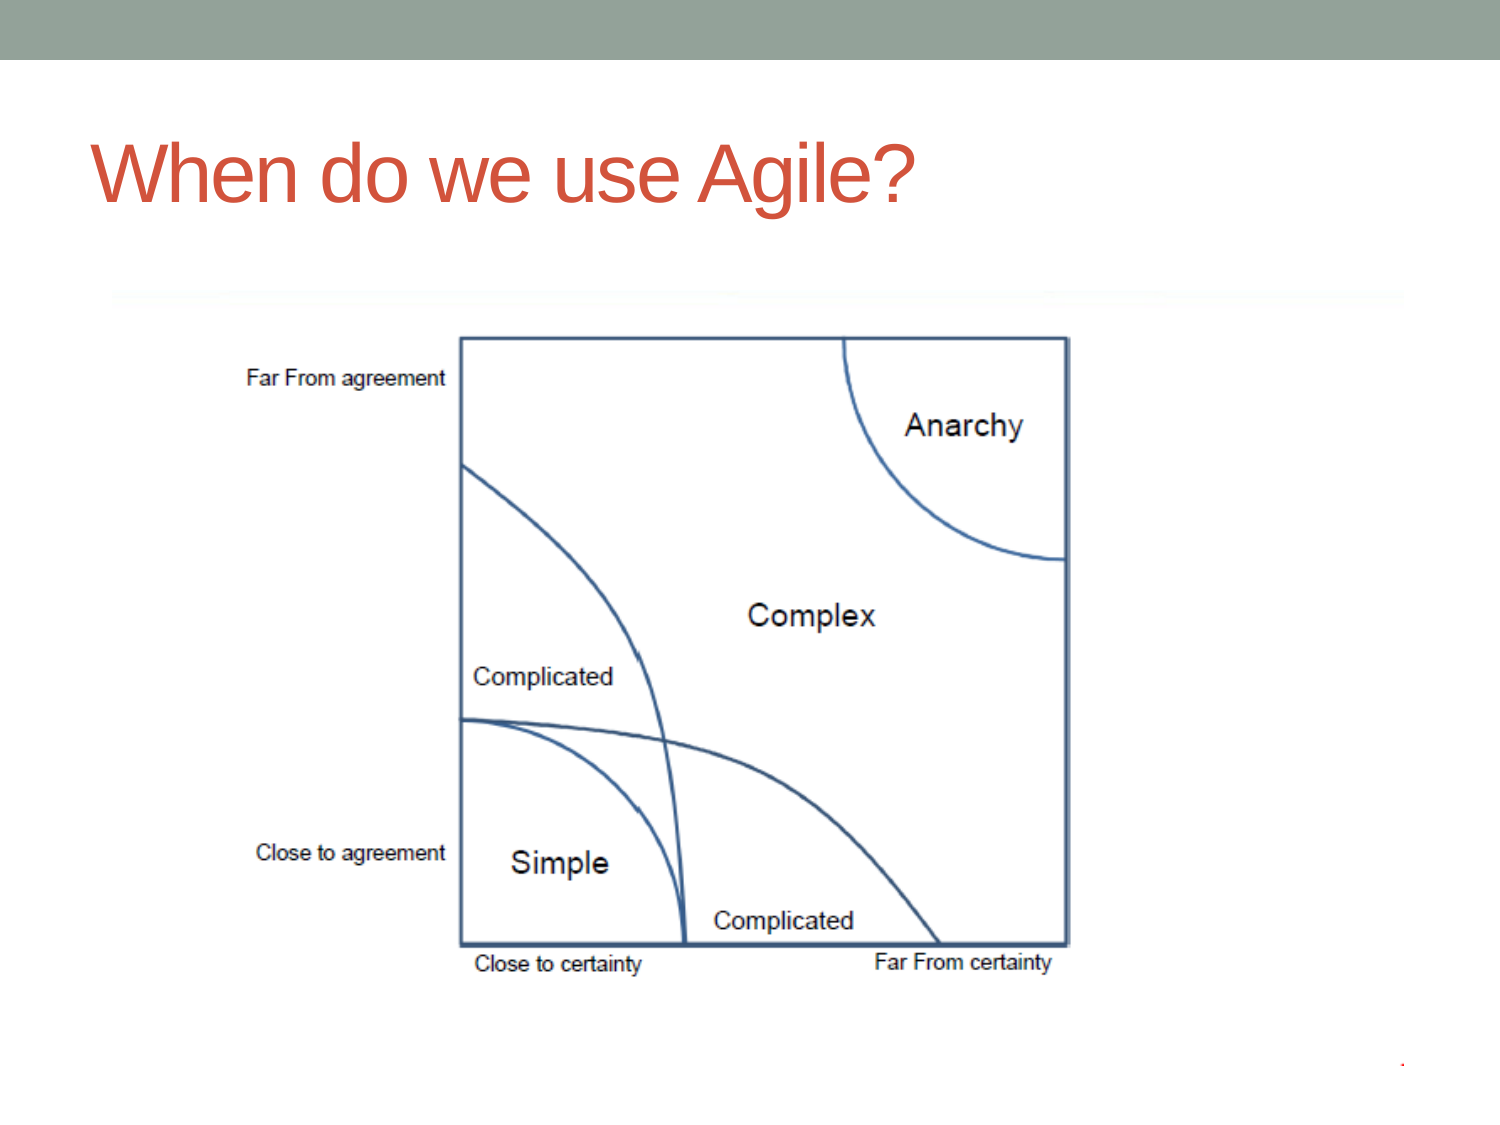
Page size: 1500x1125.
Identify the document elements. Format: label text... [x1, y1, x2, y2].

title When do we use Agile? [75, 87, 1425, 250]
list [111, 290, 1404, 1067]
